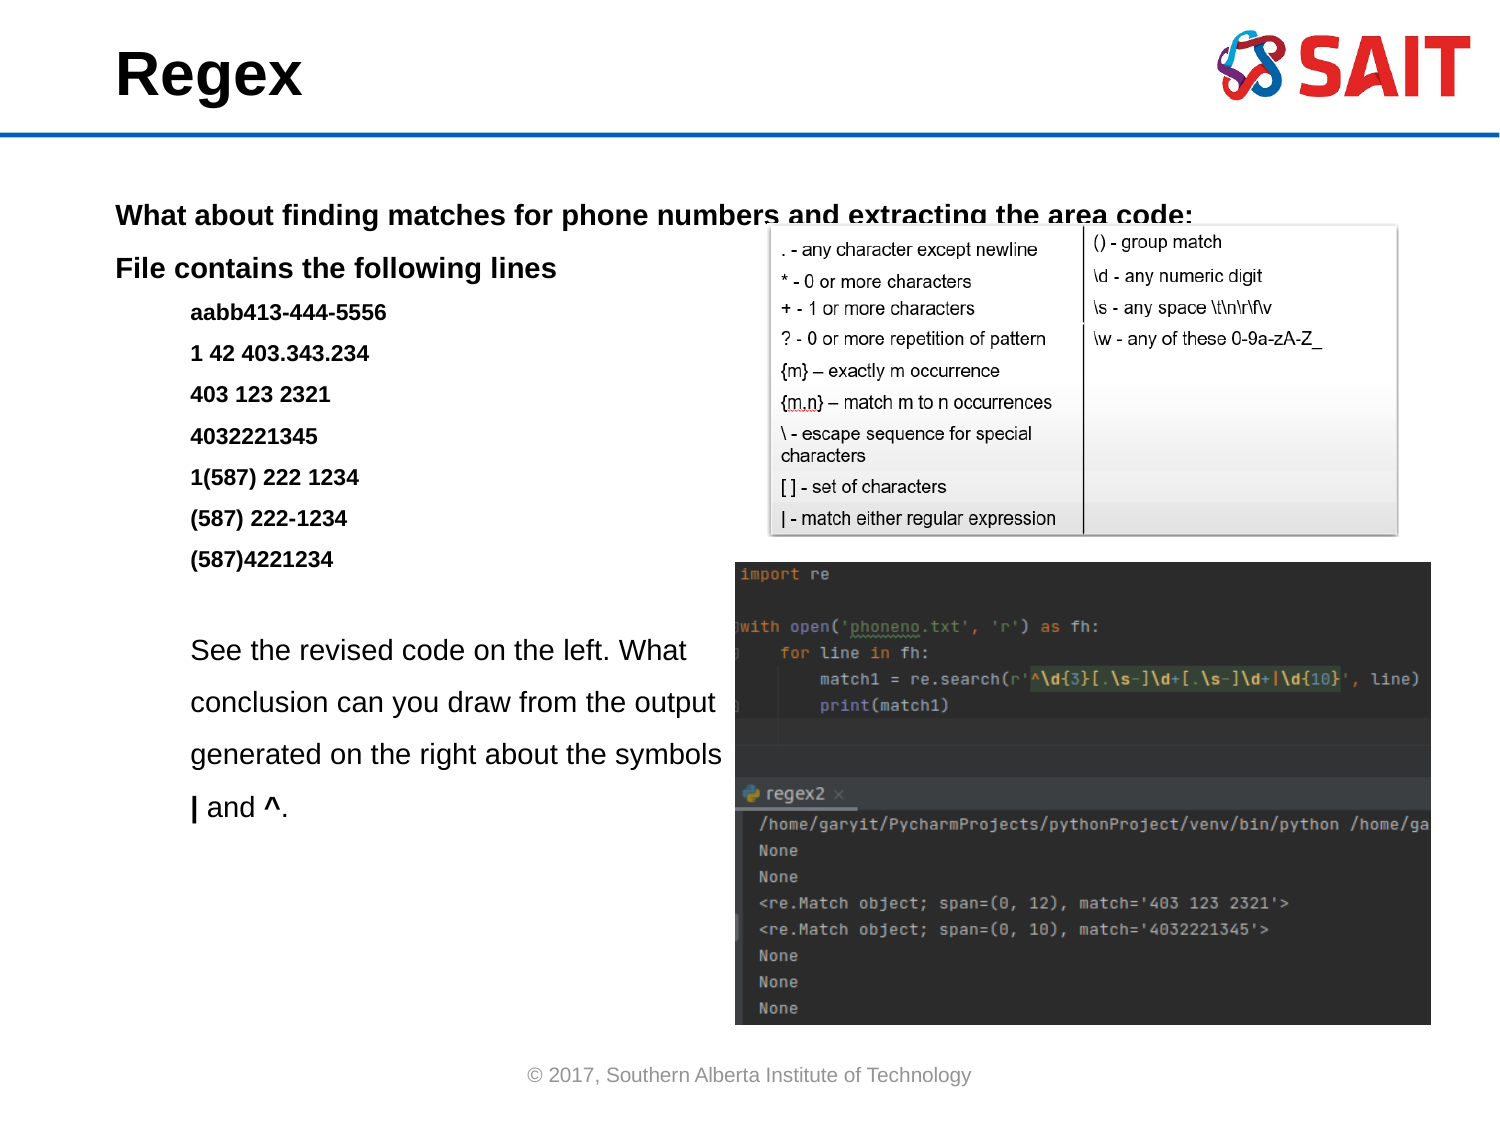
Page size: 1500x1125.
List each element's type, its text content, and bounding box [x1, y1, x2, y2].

text_box What about finding matches for phone numbers and extracting the area code: File contains the following lines aabb413-444-5556 1 42 403.343.234 403 123 2321 4032221345 1(587) 222 1234 (587) 222-1234 (587)4221234 See the revised code on the left. What conclusion can you draw from the output generated on the right about the symbols | and ^. [100, 171, 1399, 831]
text_box Regex [100, 26, 1200, 138]
picture [735, 562, 1431, 1025]
picture [1187, 0, 1500, 130]
picture [767, 223, 1399, 537]
